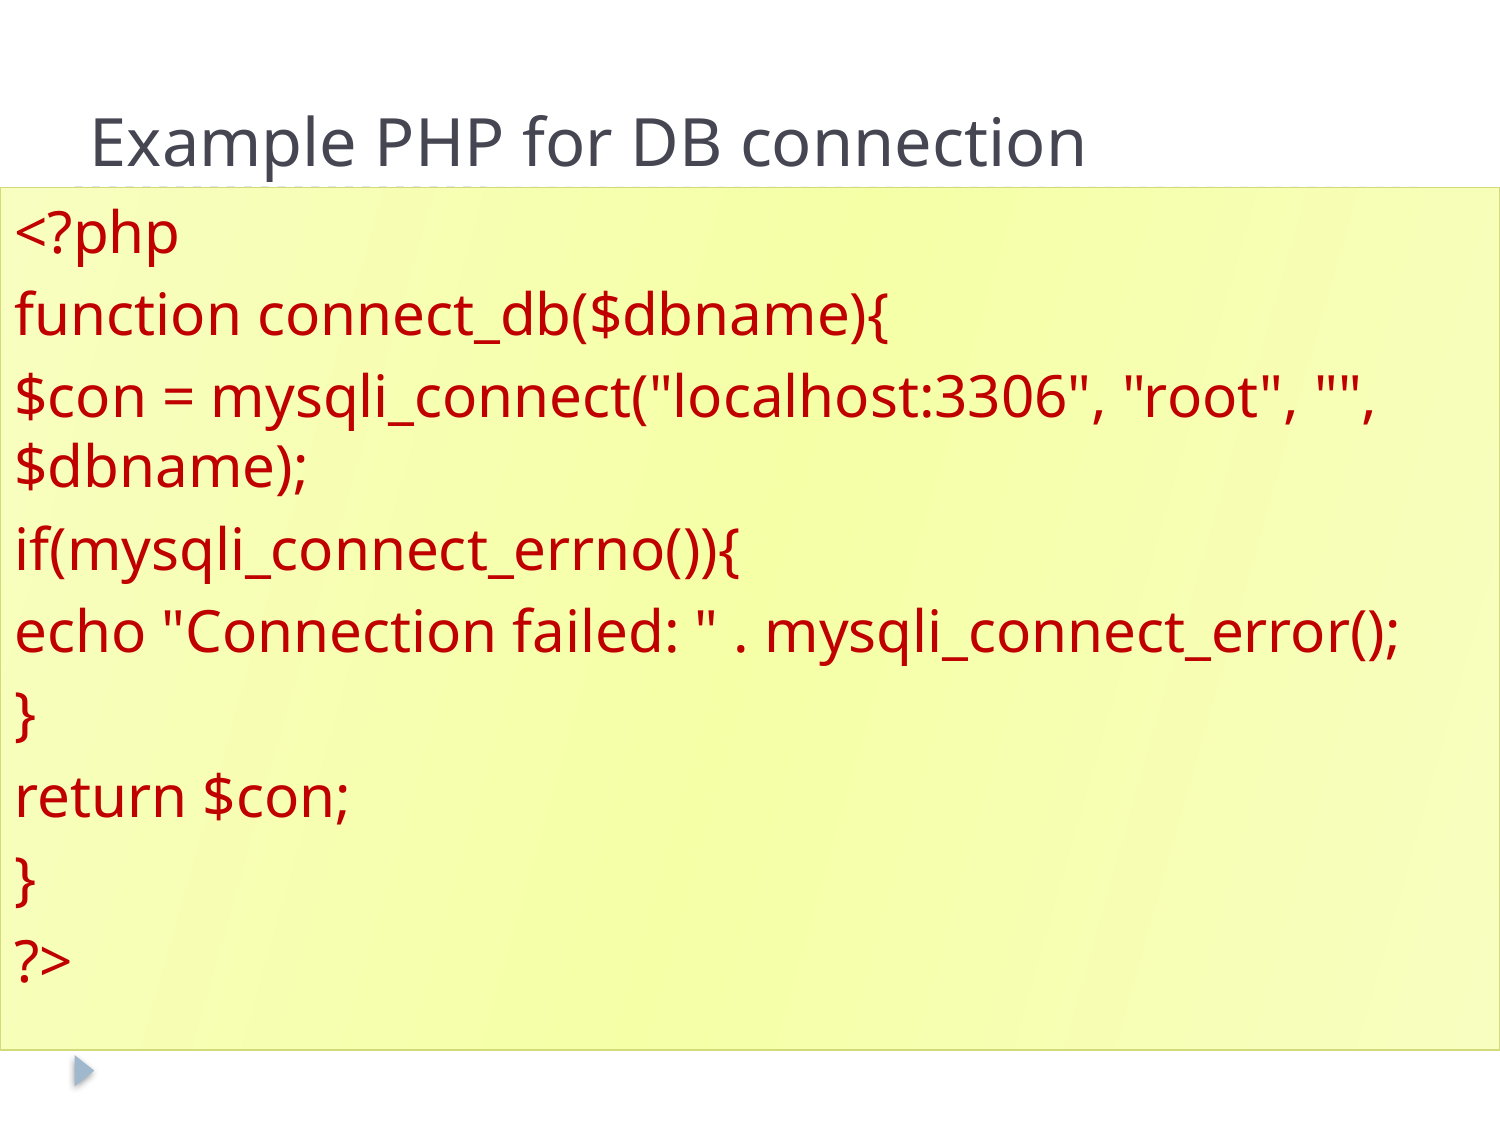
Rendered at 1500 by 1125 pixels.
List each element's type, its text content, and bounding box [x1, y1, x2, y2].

text_box <?php function connect_db($dbname){ $con = mysqli_connect("localhost:3306", "root", "", $dbname); if(mysqli_connect_errno()){ echo "Connection failed: " . mysqli_connect_error(); } return $con; } ?> [0, 187, 1500, 1050]
text_box [100, 1042, 426, 1103]
text_box Example PHP for DB connection [74, 24, 1425, 187]
